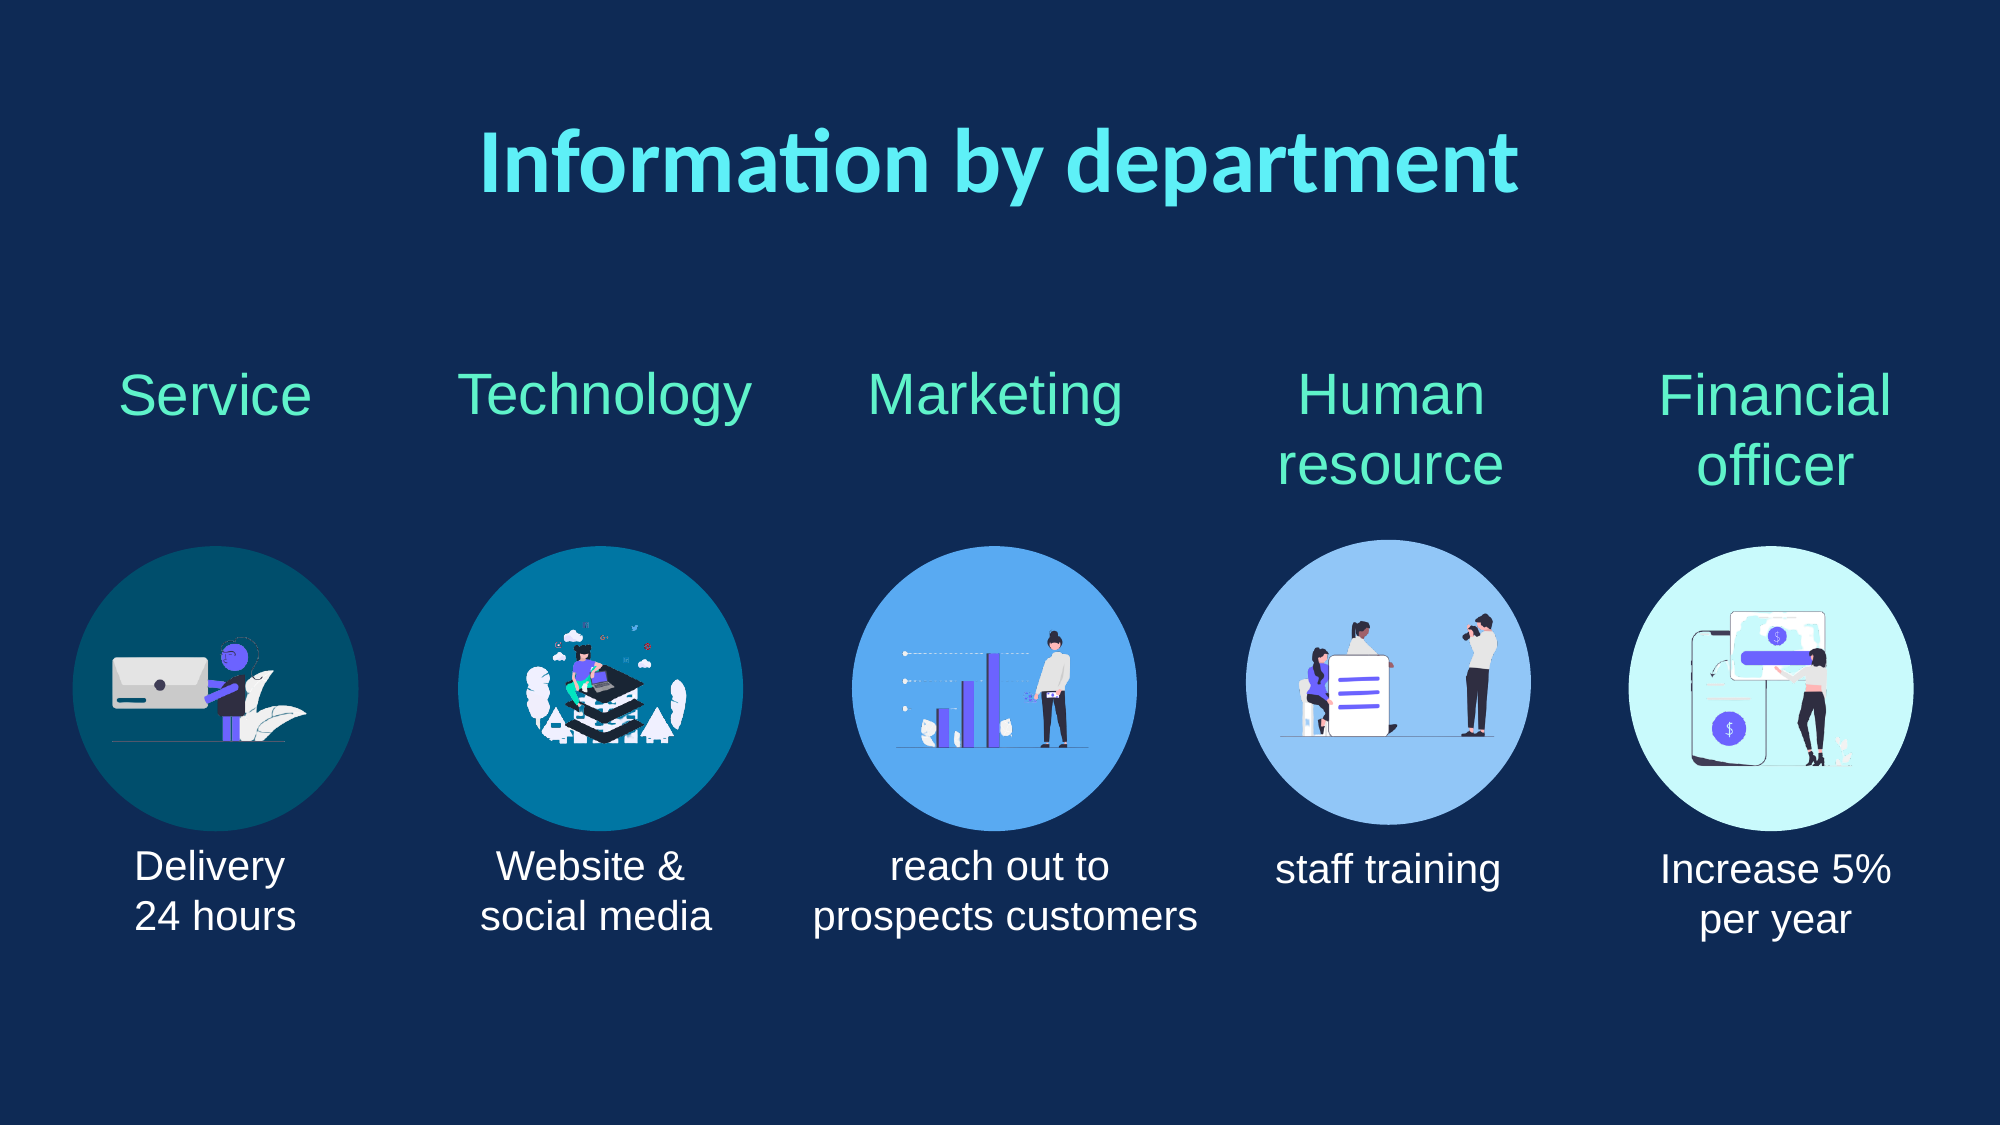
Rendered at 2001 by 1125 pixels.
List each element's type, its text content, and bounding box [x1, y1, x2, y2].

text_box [1245, 348, 1539, 901]
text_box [72, 349, 359, 948]
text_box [440, 348, 770, 948]
text_box Information by department [463, 93, 1537, 219]
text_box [1628, 349, 1914, 951]
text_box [785, 348, 1215, 948]
